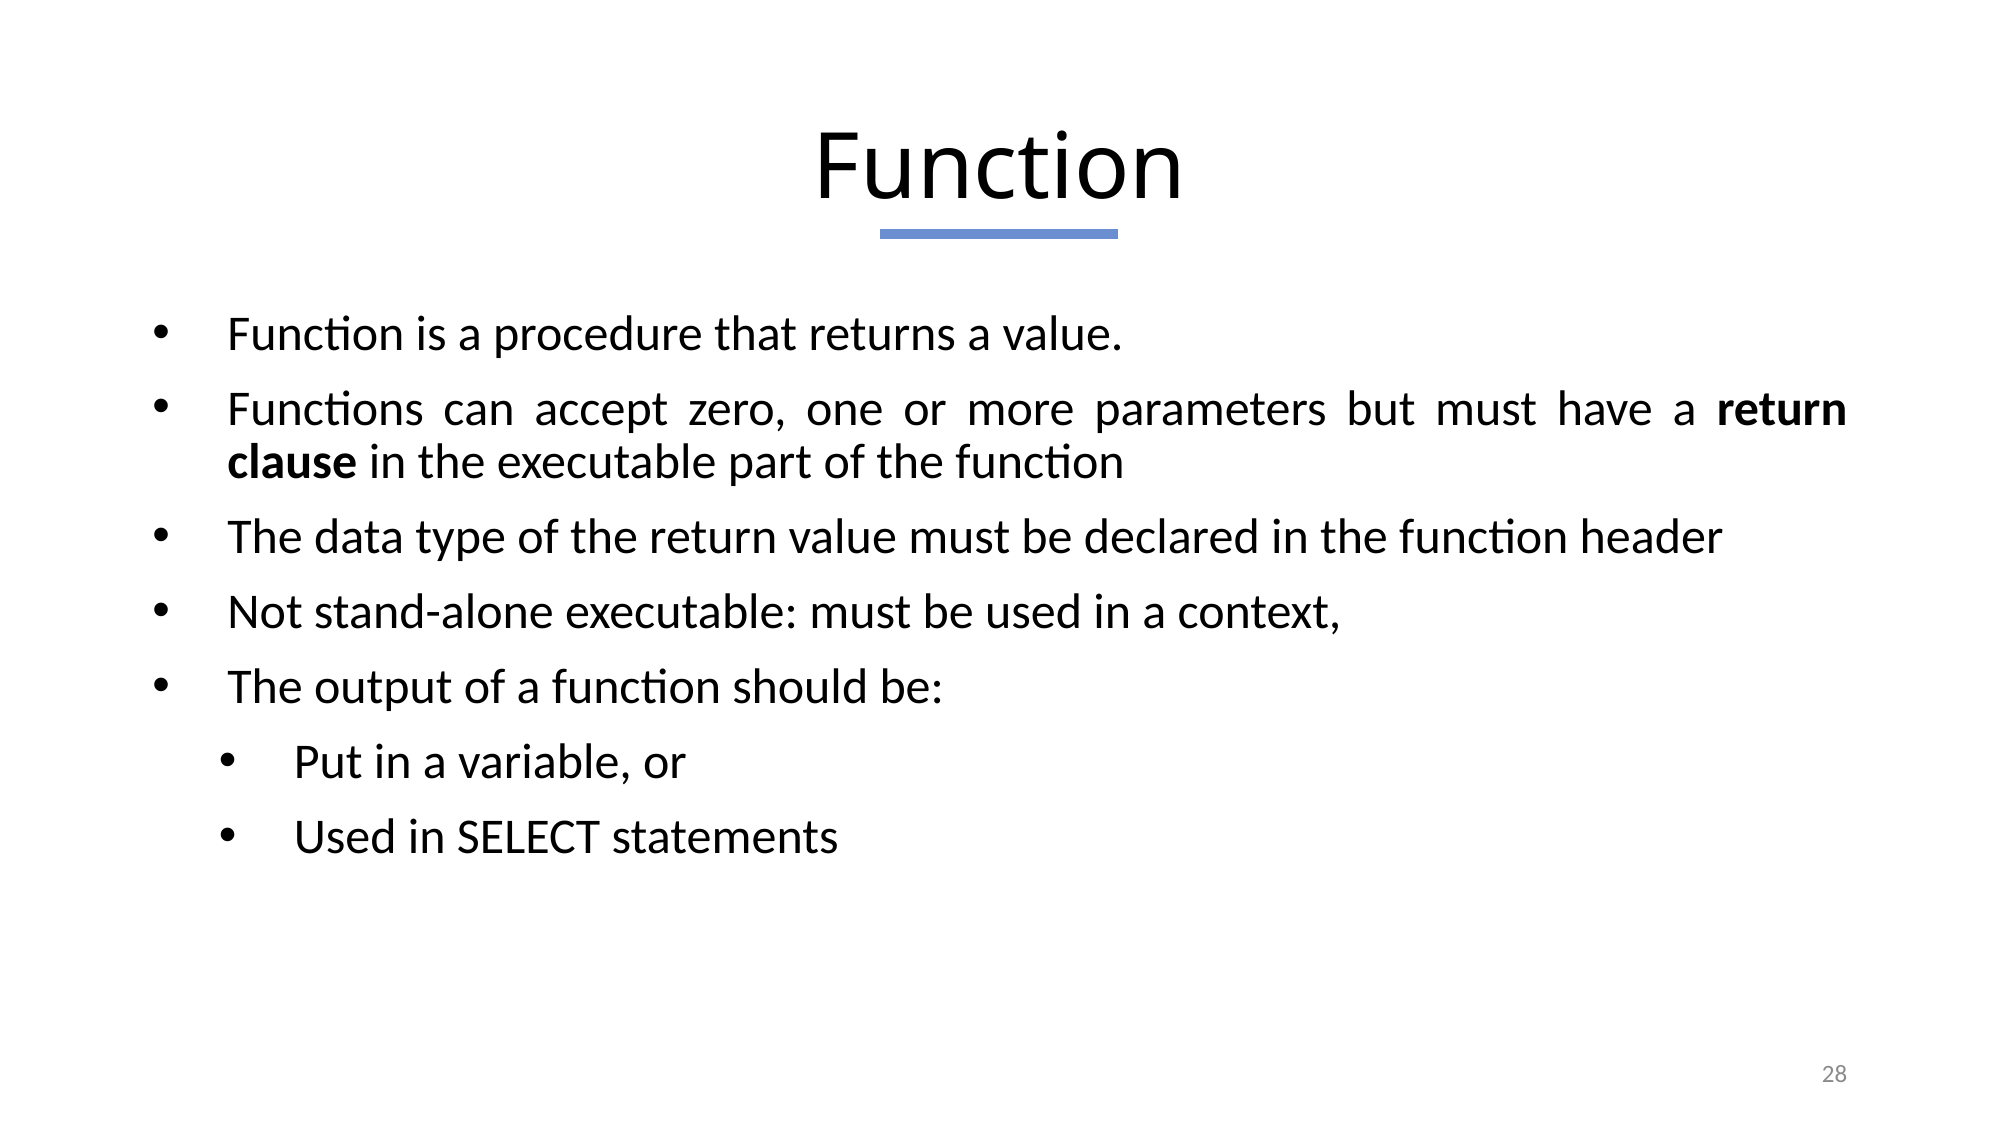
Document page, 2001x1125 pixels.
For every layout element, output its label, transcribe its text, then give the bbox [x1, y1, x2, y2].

text_box Function [137, 59, 1863, 278]
slide_number 28 [1412, 1042, 1863, 1103]
list Function is a procedure that returns a value. Functions can accept zero, one or more parameters but must have a return clause in the executable part of the function The data type of the return value must be declared in the function header Not stand-alone executable: must be used in a context, The output of a function should be: Put in a variable, or Used in SELECT statements [137, 299, 1863, 1014]
